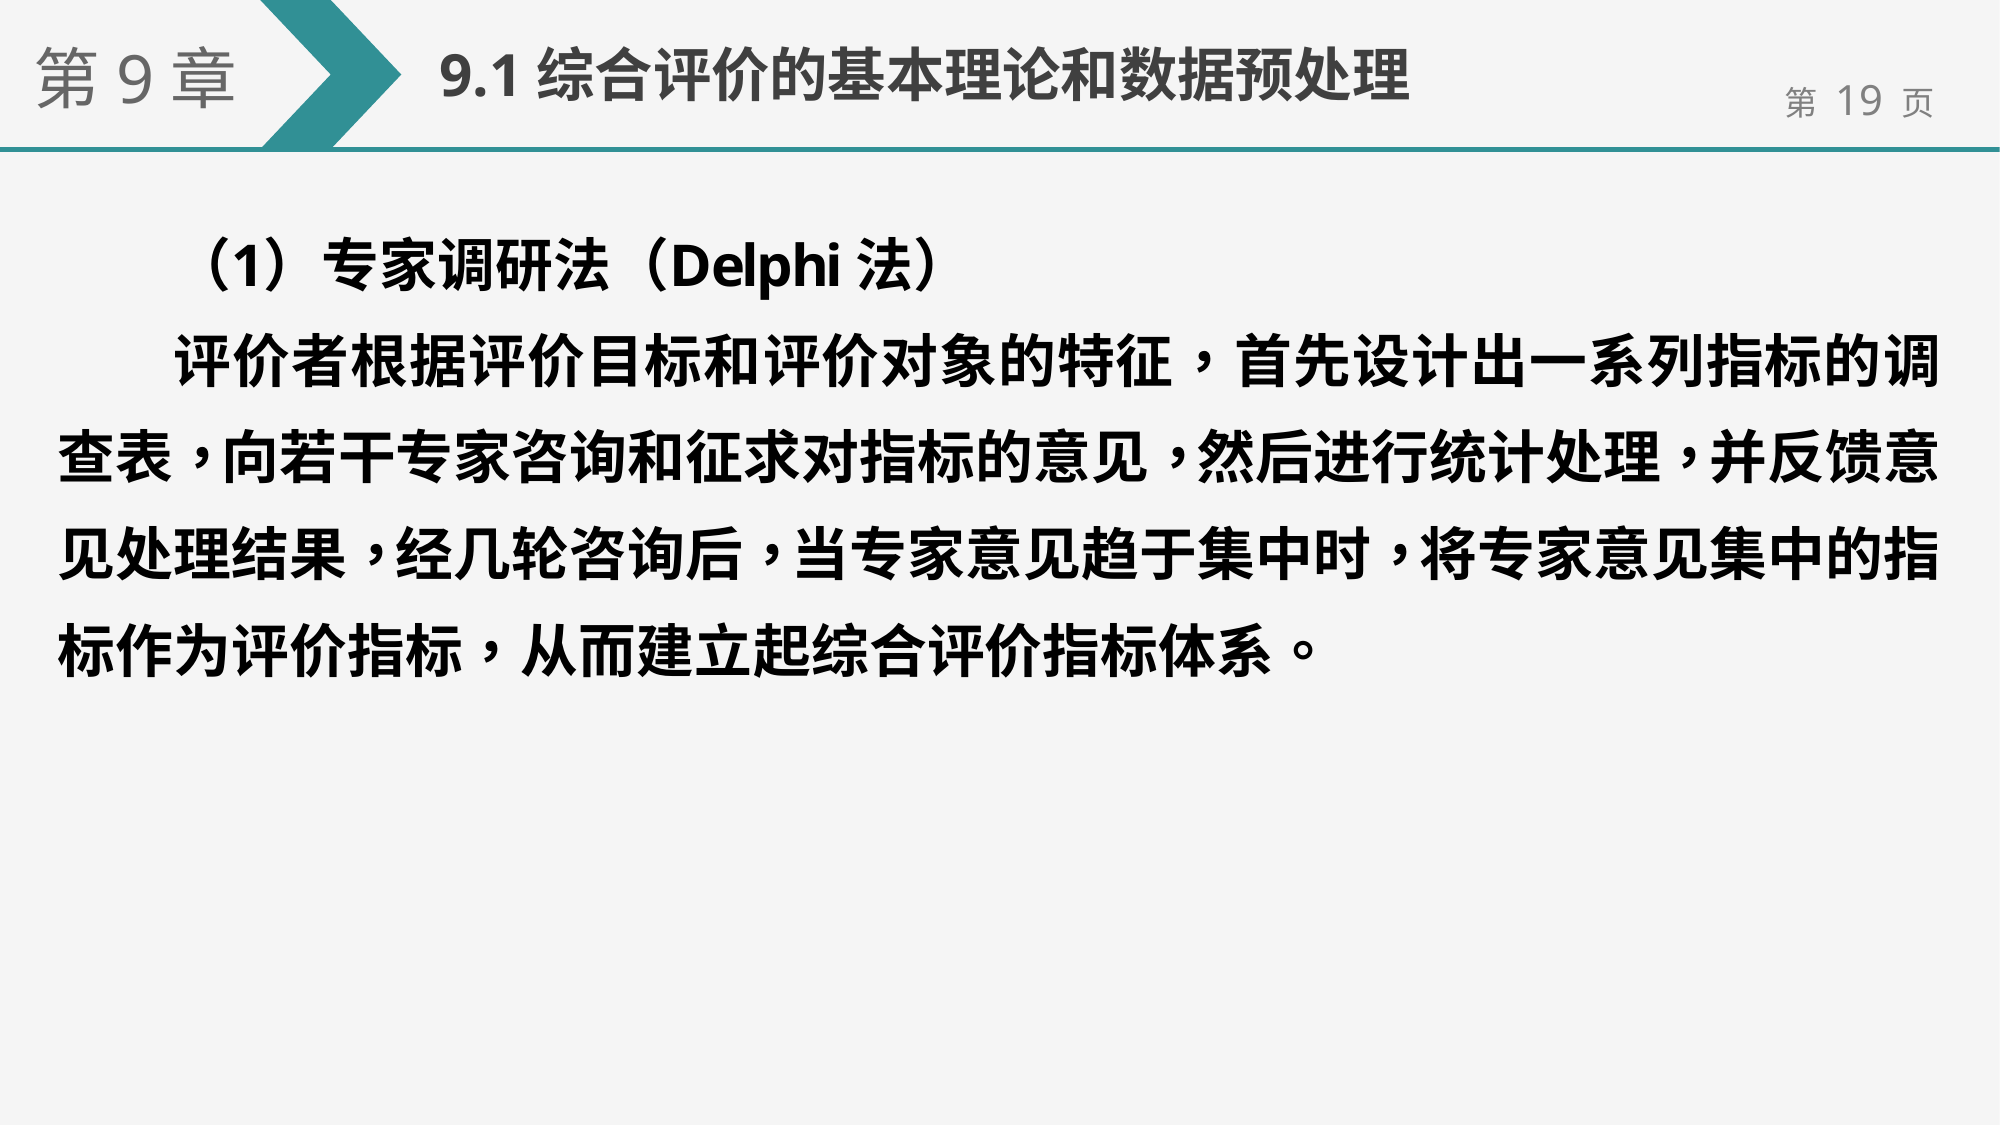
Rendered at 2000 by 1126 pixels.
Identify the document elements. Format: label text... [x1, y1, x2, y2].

text_box 第9章 [19, 29, 253, 125]
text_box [57, 217, 1937, 861]
text_box [258, 0, 403, 148]
text_box 9.1综合评价的基本理论和数据预处理 [424, 31, 1449, 116]
